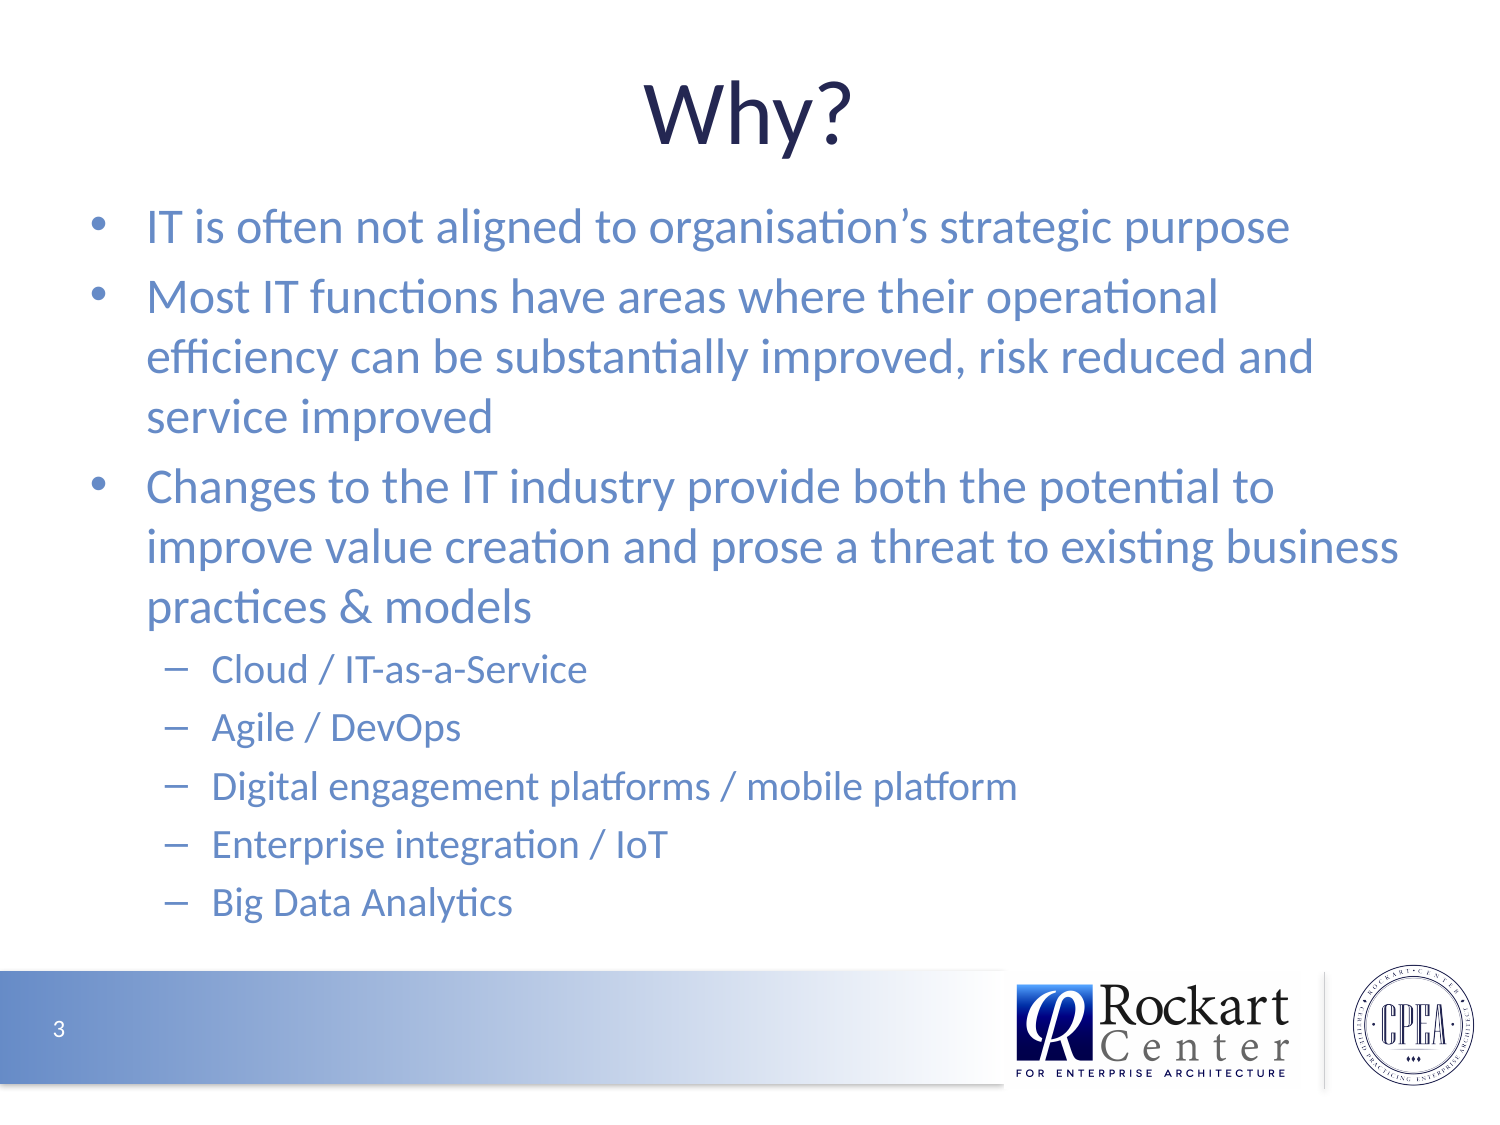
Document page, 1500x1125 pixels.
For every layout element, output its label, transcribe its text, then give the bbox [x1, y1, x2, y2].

picture [1343, 956, 1483, 1094]
title Why? [75, 45, 1425, 185]
picture [1004, 981, 1301, 1089]
slide_number 3 [37, 997, 388, 1058]
list IT is often not aligned to organisation’s strategic purpose Most IT functions have areas where their operational efficiency can be substantially improved, risk reduced and service improved Changes to the IT industry provide both the potential to improve value creation and prose a threat to existing business practices & models Cloud / IT-as-a-Service Agile / DevOps Digital engagement platforms / mobile platform Enterprise integration / IoT Big Data Analytics [75, 185, 1425, 981]
